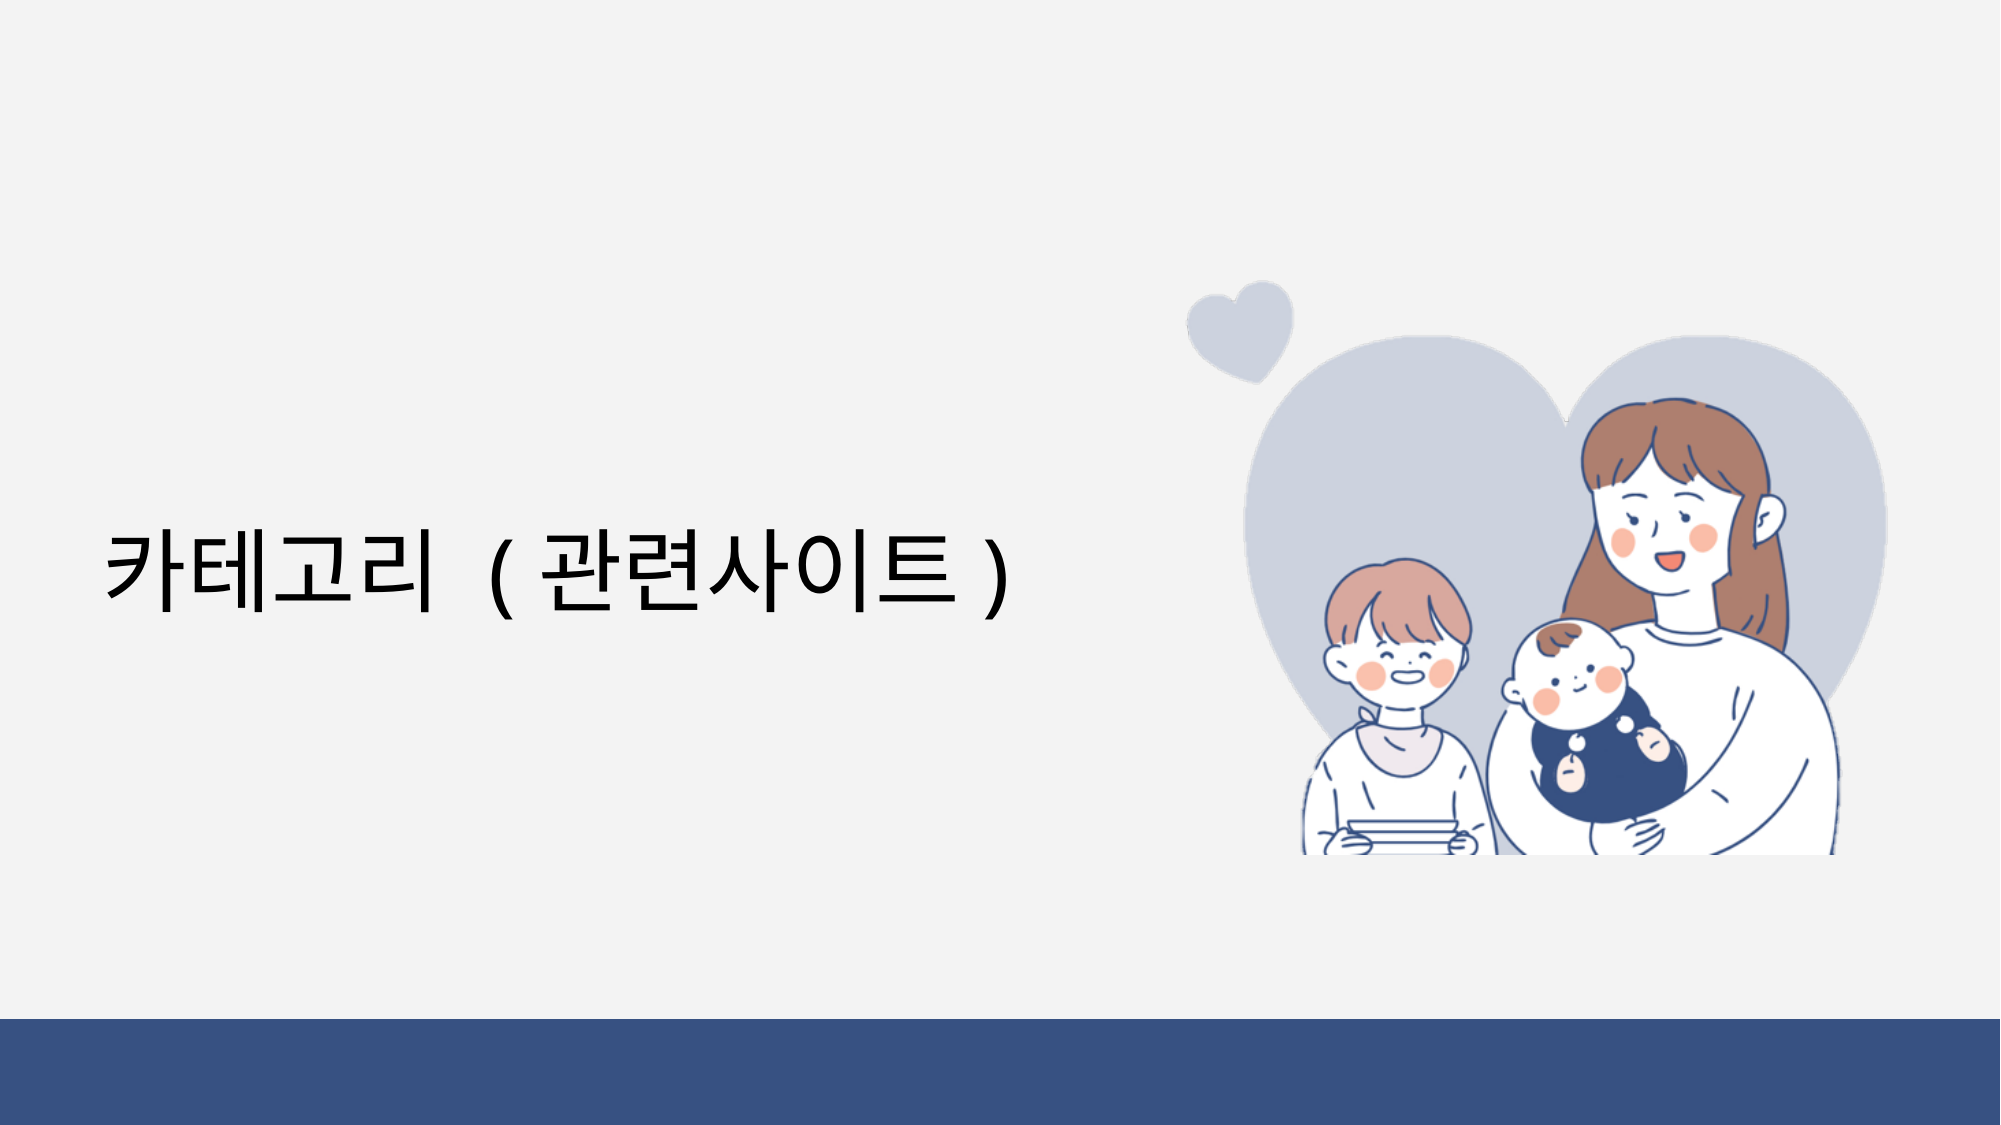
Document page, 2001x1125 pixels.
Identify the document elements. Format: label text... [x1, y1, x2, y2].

text_box [0, 1018, 2000, 1125]
title 카테고리 (관련사이트) [87, 368, 1182, 633]
picture [1182, 256, 1900, 856]
